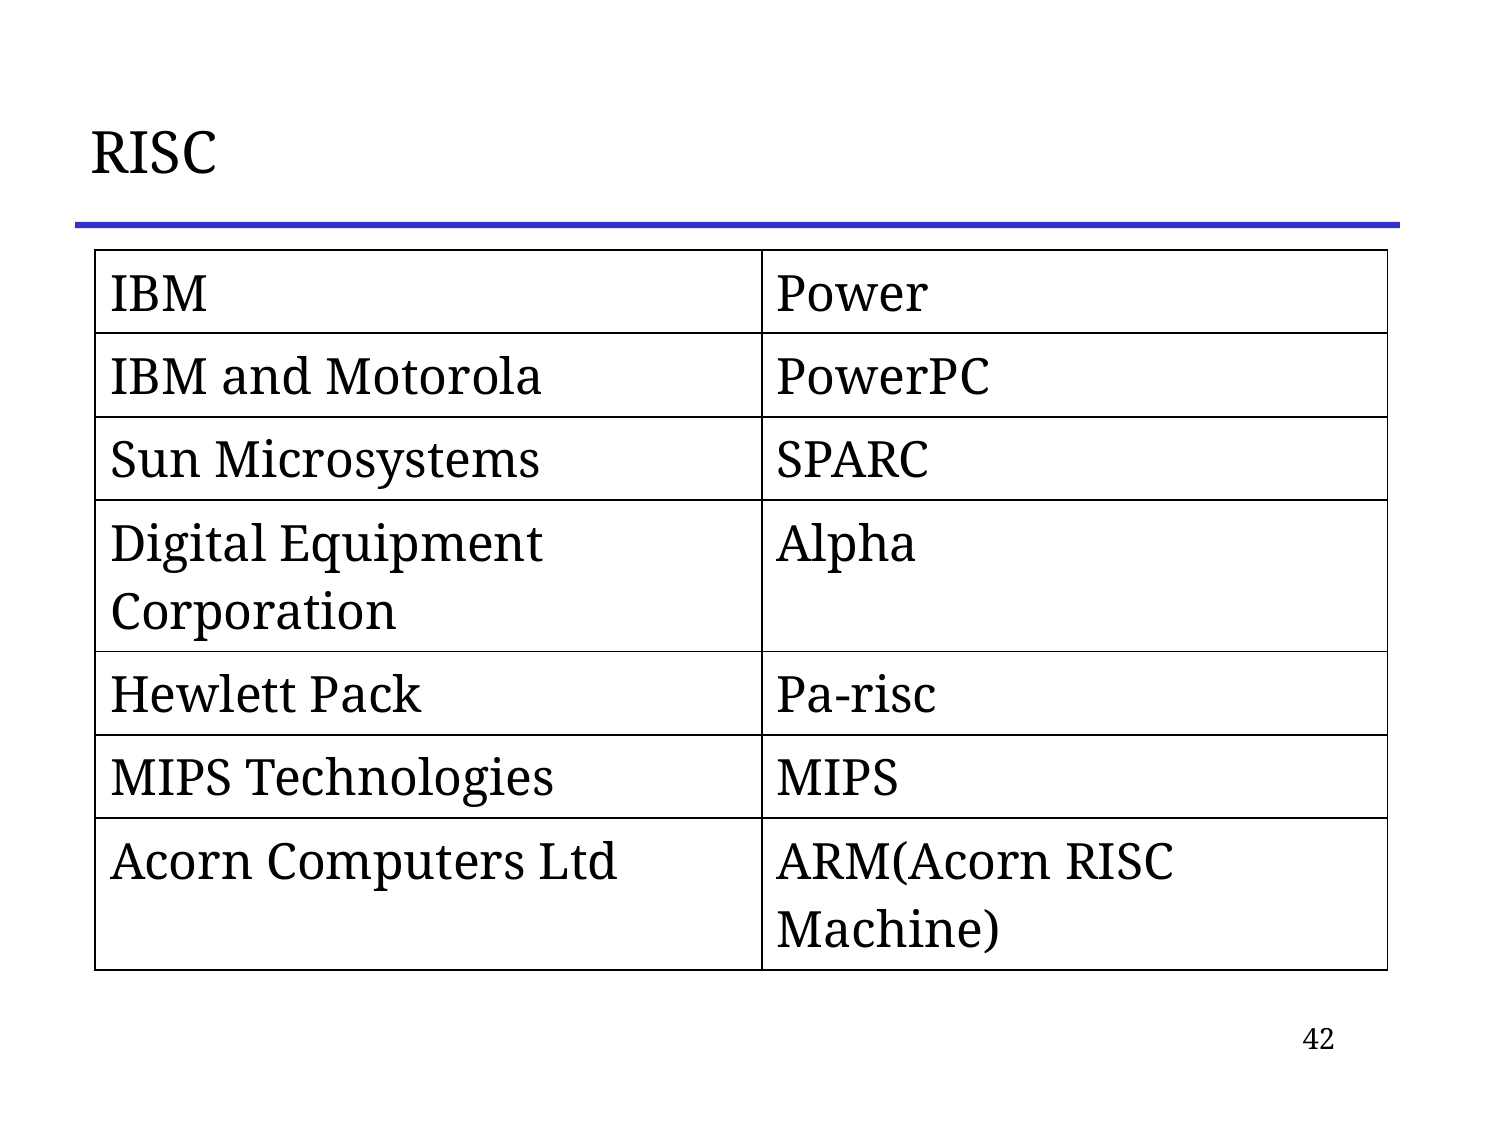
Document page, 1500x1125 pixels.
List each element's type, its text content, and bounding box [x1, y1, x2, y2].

table_cell Digital Equipment Corporation [96, 501, 761, 651]
table_header IBM [96, 251, 761, 332]
table_cell MIPS [763, 736, 1387, 817]
slide_number 42 [1137, 1012, 1351, 1088]
table_cell IBM and Motorola [96, 334, 761, 416]
title RISC [75, 75, 1400, 225]
table_cell Acorn Computers Ltd [96, 819, 761, 969]
table_cell Alpha [763, 501, 1387, 651]
table_cell ARM(Acorn RISC Machine) [763, 819, 1387, 969]
table_cell SPARC [763, 418, 1387, 499]
table_header Power [763, 251, 1387, 332]
table_cell Pa-risc [763, 652, 1387, 734]
table_cell Hewlett Pack [96, 652, 761, 734]
table_cell MIPS Technologies [96, 736, 761, 817]
table_cell PowerPC [763, 334, 1387, 416]
table_cell Sun Microsystems [96, 418, 761, 499]
